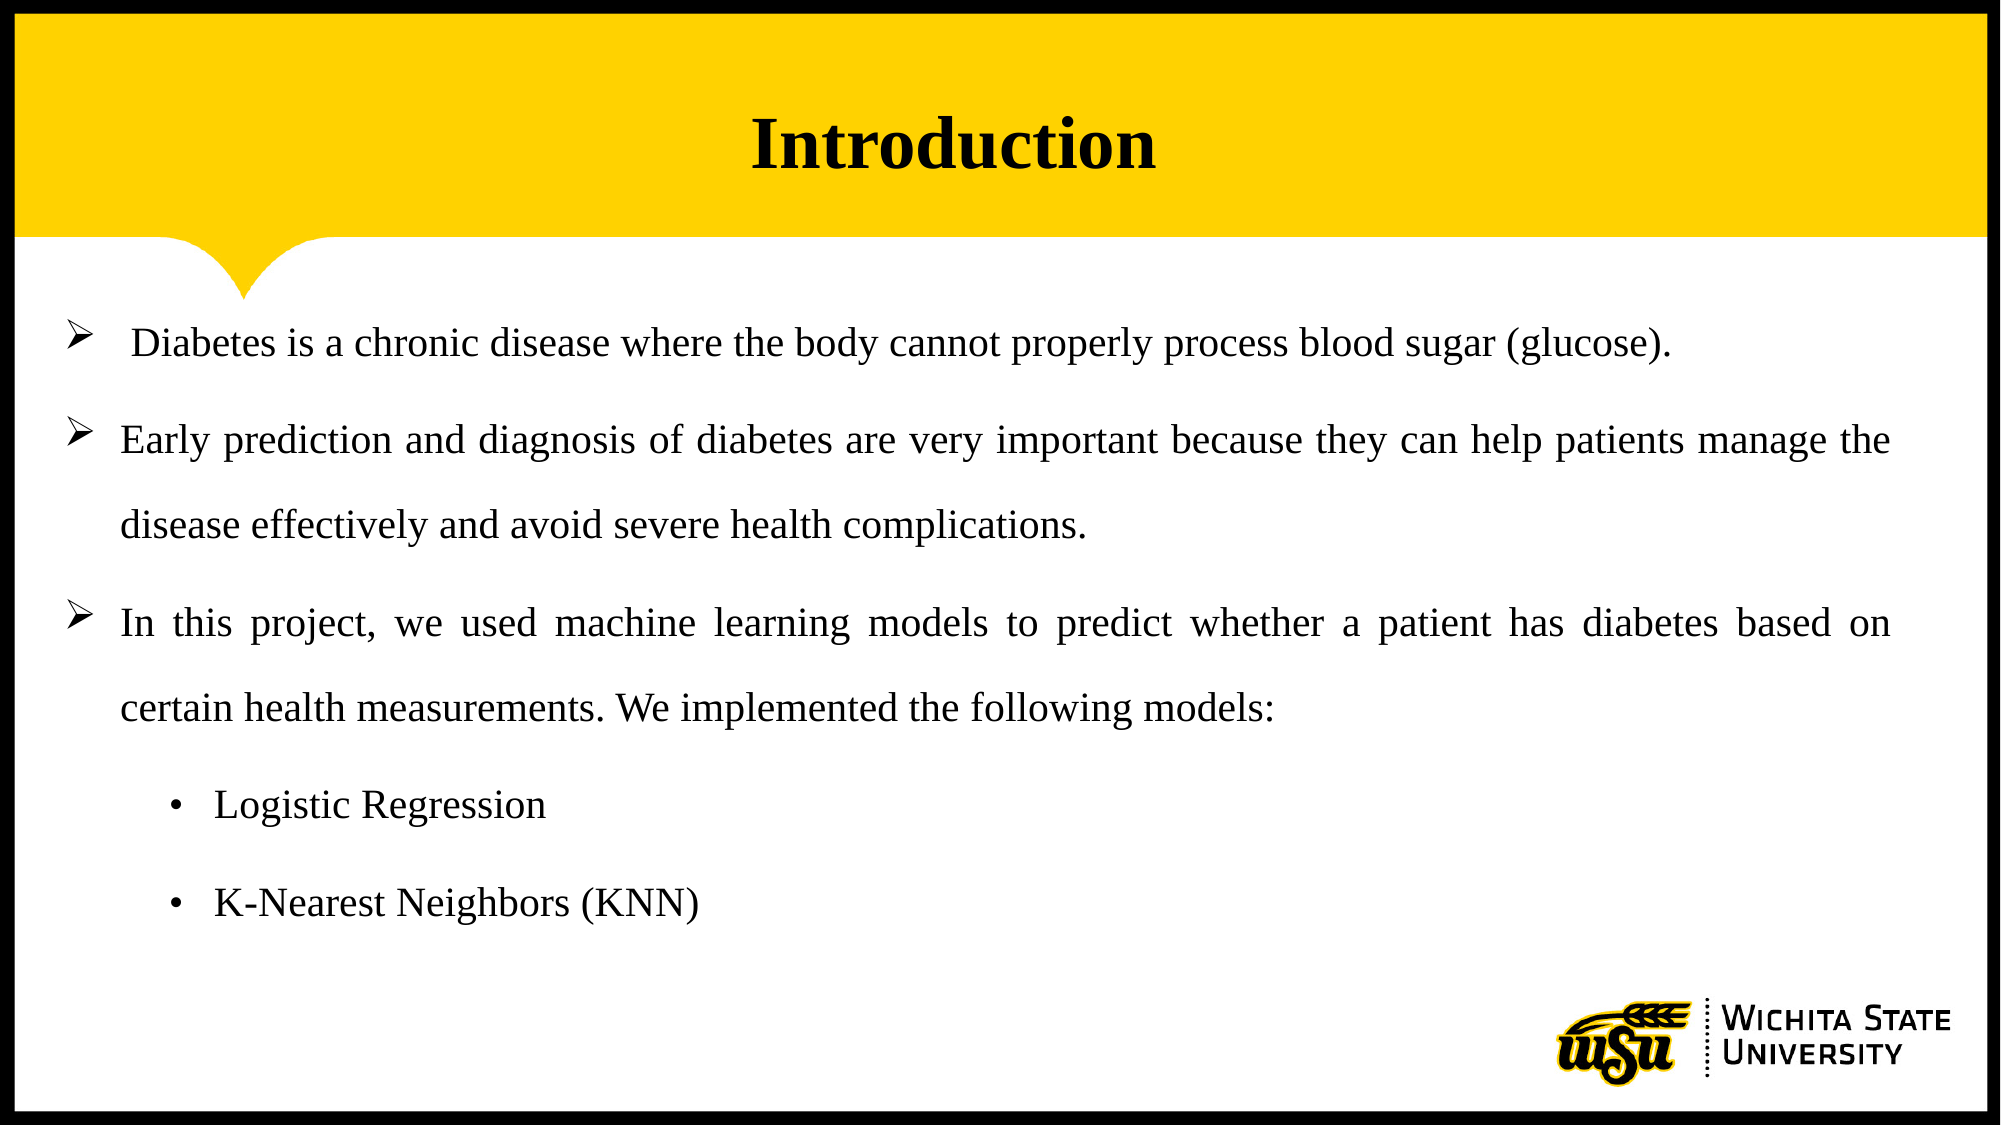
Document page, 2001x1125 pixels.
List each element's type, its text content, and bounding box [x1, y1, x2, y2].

title [73, 17, 1934, 239]
text_box Introduction [453, 86, 1454, 192]
list Diabetes is a chronic disease where the body cannot properly process blood sugar (glucose). Early prediction and diagnosis of diabetes are very important because they can help patients manage the disease effectively and avoid severe health complications. In this project, we used machine learning models to predict whether a patient has diabetes based on certain health measurements. We implemented the following models: • Logistic Regression • K-Nearest Neighbors (KNN) [55, 208, 1901, 1079]
picture [0, 0, 2001, 1125]
